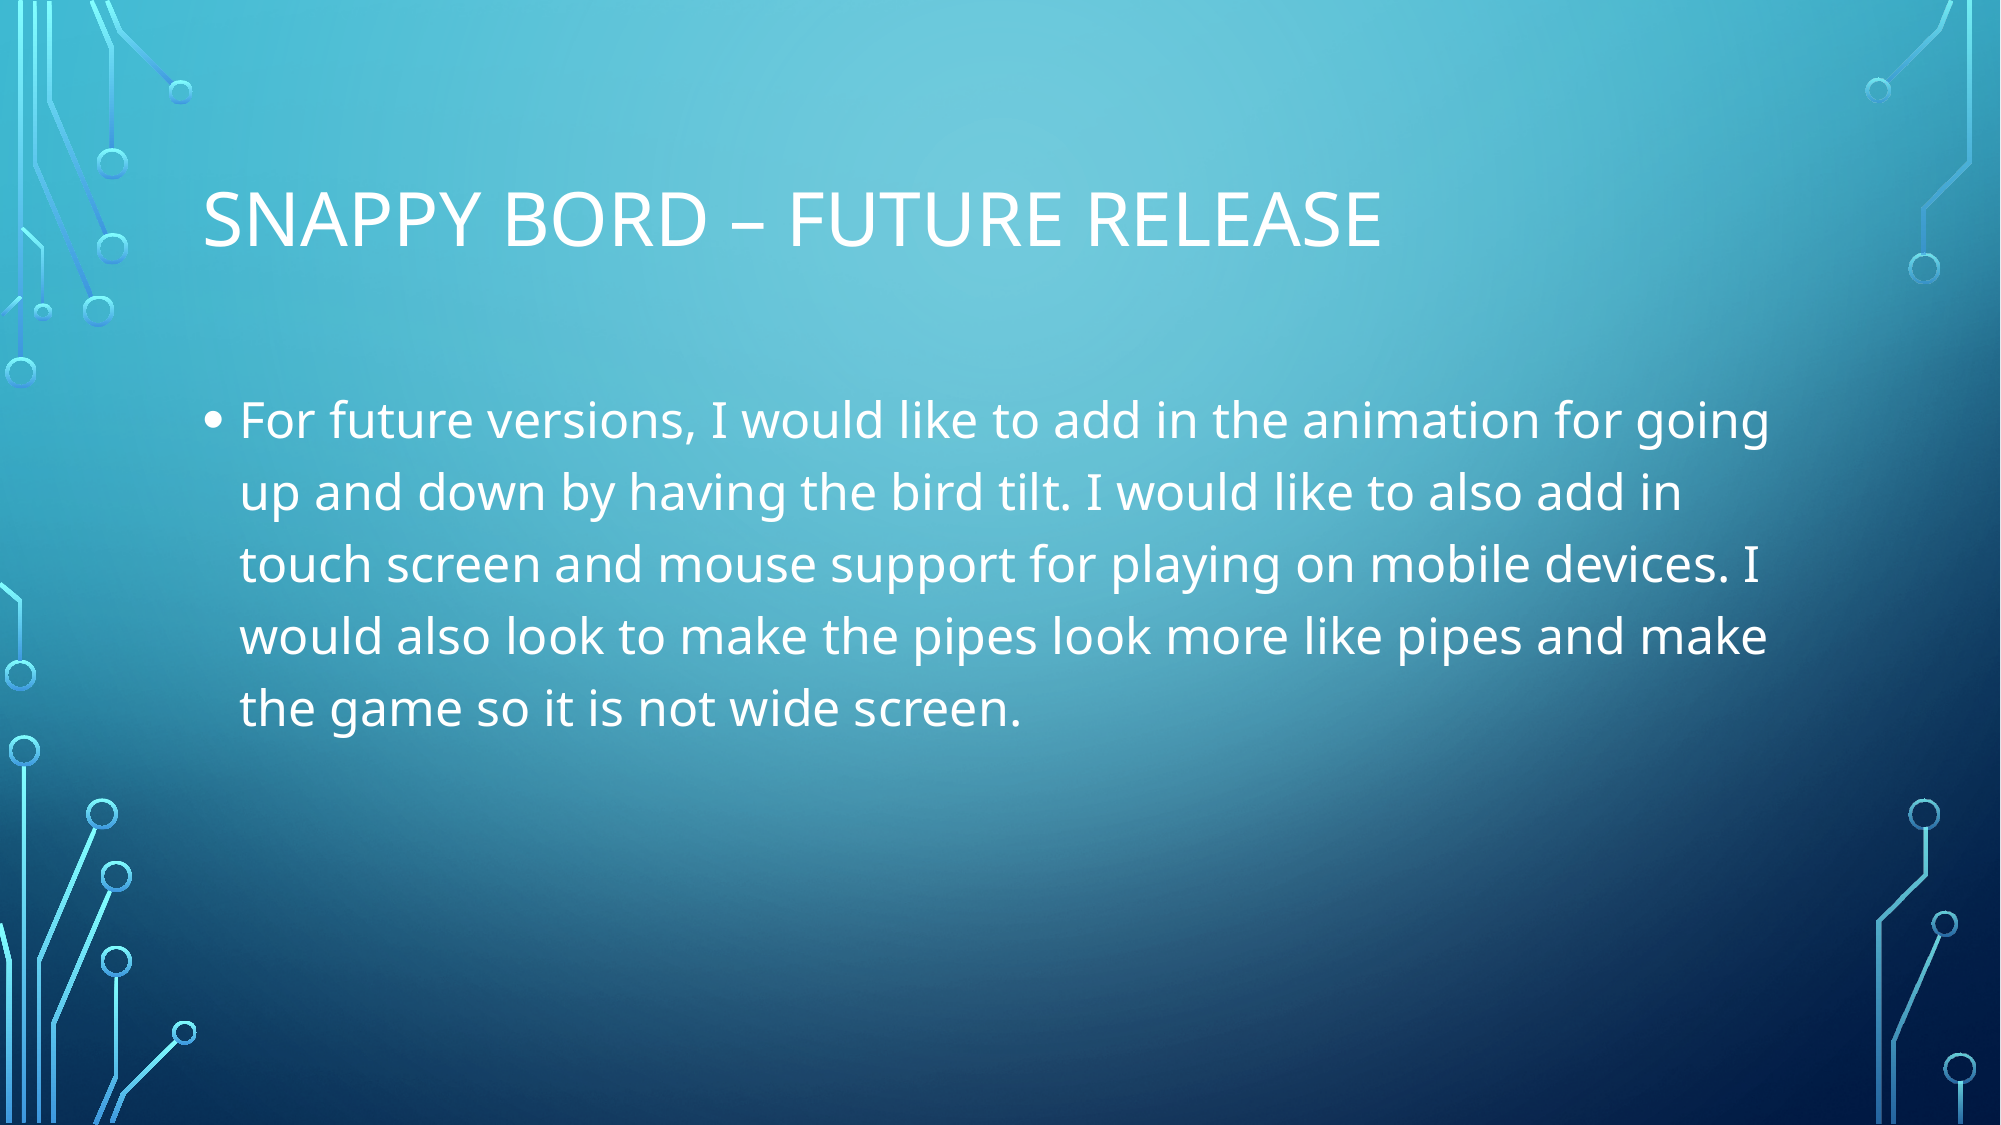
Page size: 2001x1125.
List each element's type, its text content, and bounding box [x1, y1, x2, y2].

list For future versions, I would like to add in the animation for going up and down by having the bird tilt. I would like to also add in touch screen and mouse support for playing on mobile devices. I would also look to make the pipes look more like pipes and make the game so it is not wide screen. [187, 369, 1813, 950]
title Snappy Bord – Future Release [187, 101, 1813, 344]
